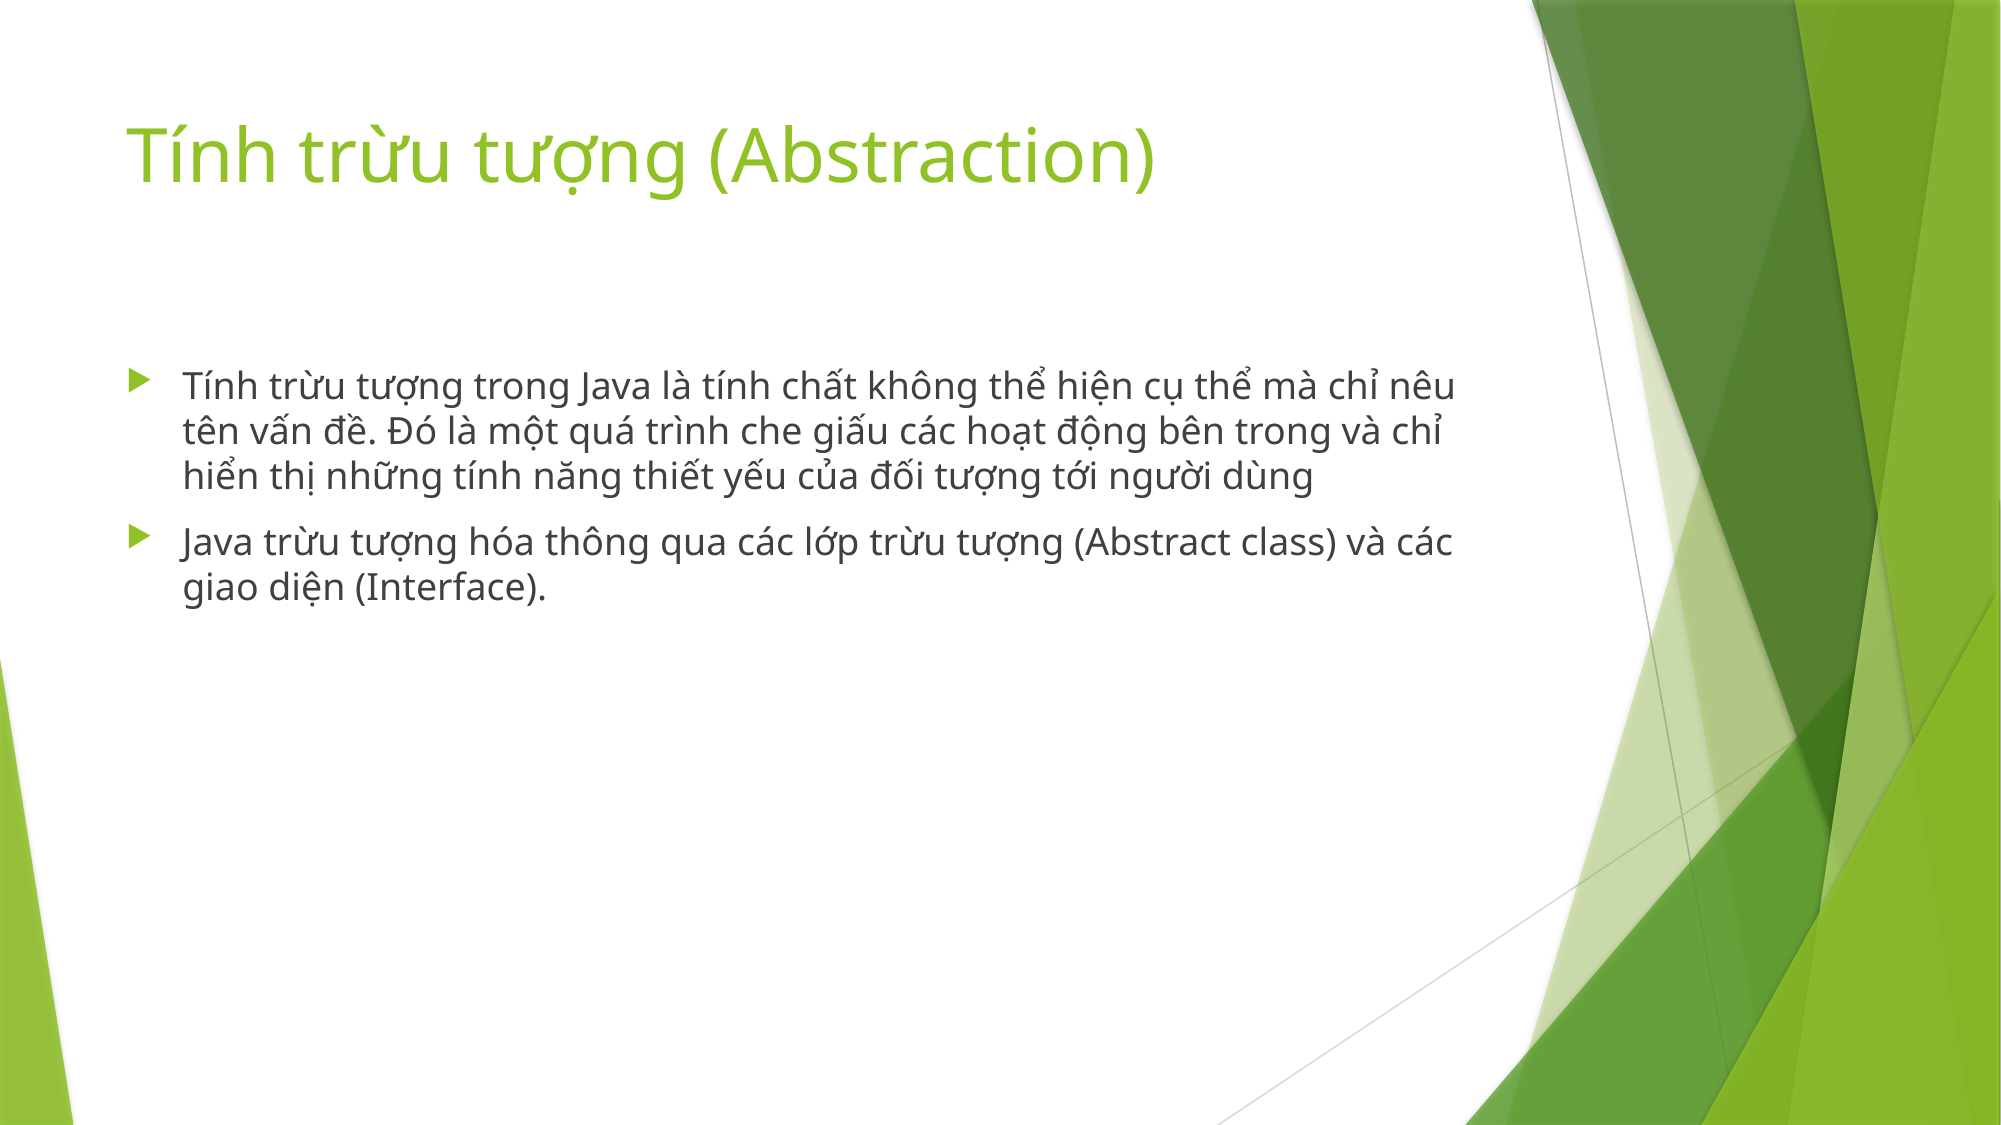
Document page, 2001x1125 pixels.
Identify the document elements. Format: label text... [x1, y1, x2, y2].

title Tính trừu tượng (Abstraction) [111, 99, 1522, 317]
list Tính trừu tượng trong Java là tính chất không thể hiện cụ thể mà chỉ nêu tên vấn đề. Đó là một quá trình che giấu các hoạt động bên trong và chỉ hiển thị những tính năng thiết yếu của đối tượng tới người dùng Java trừu tượng hóa thông qua các lớp trừu tượng (Abstract class) và các giao diện (Interface). [111, 354, 1522, 992]
